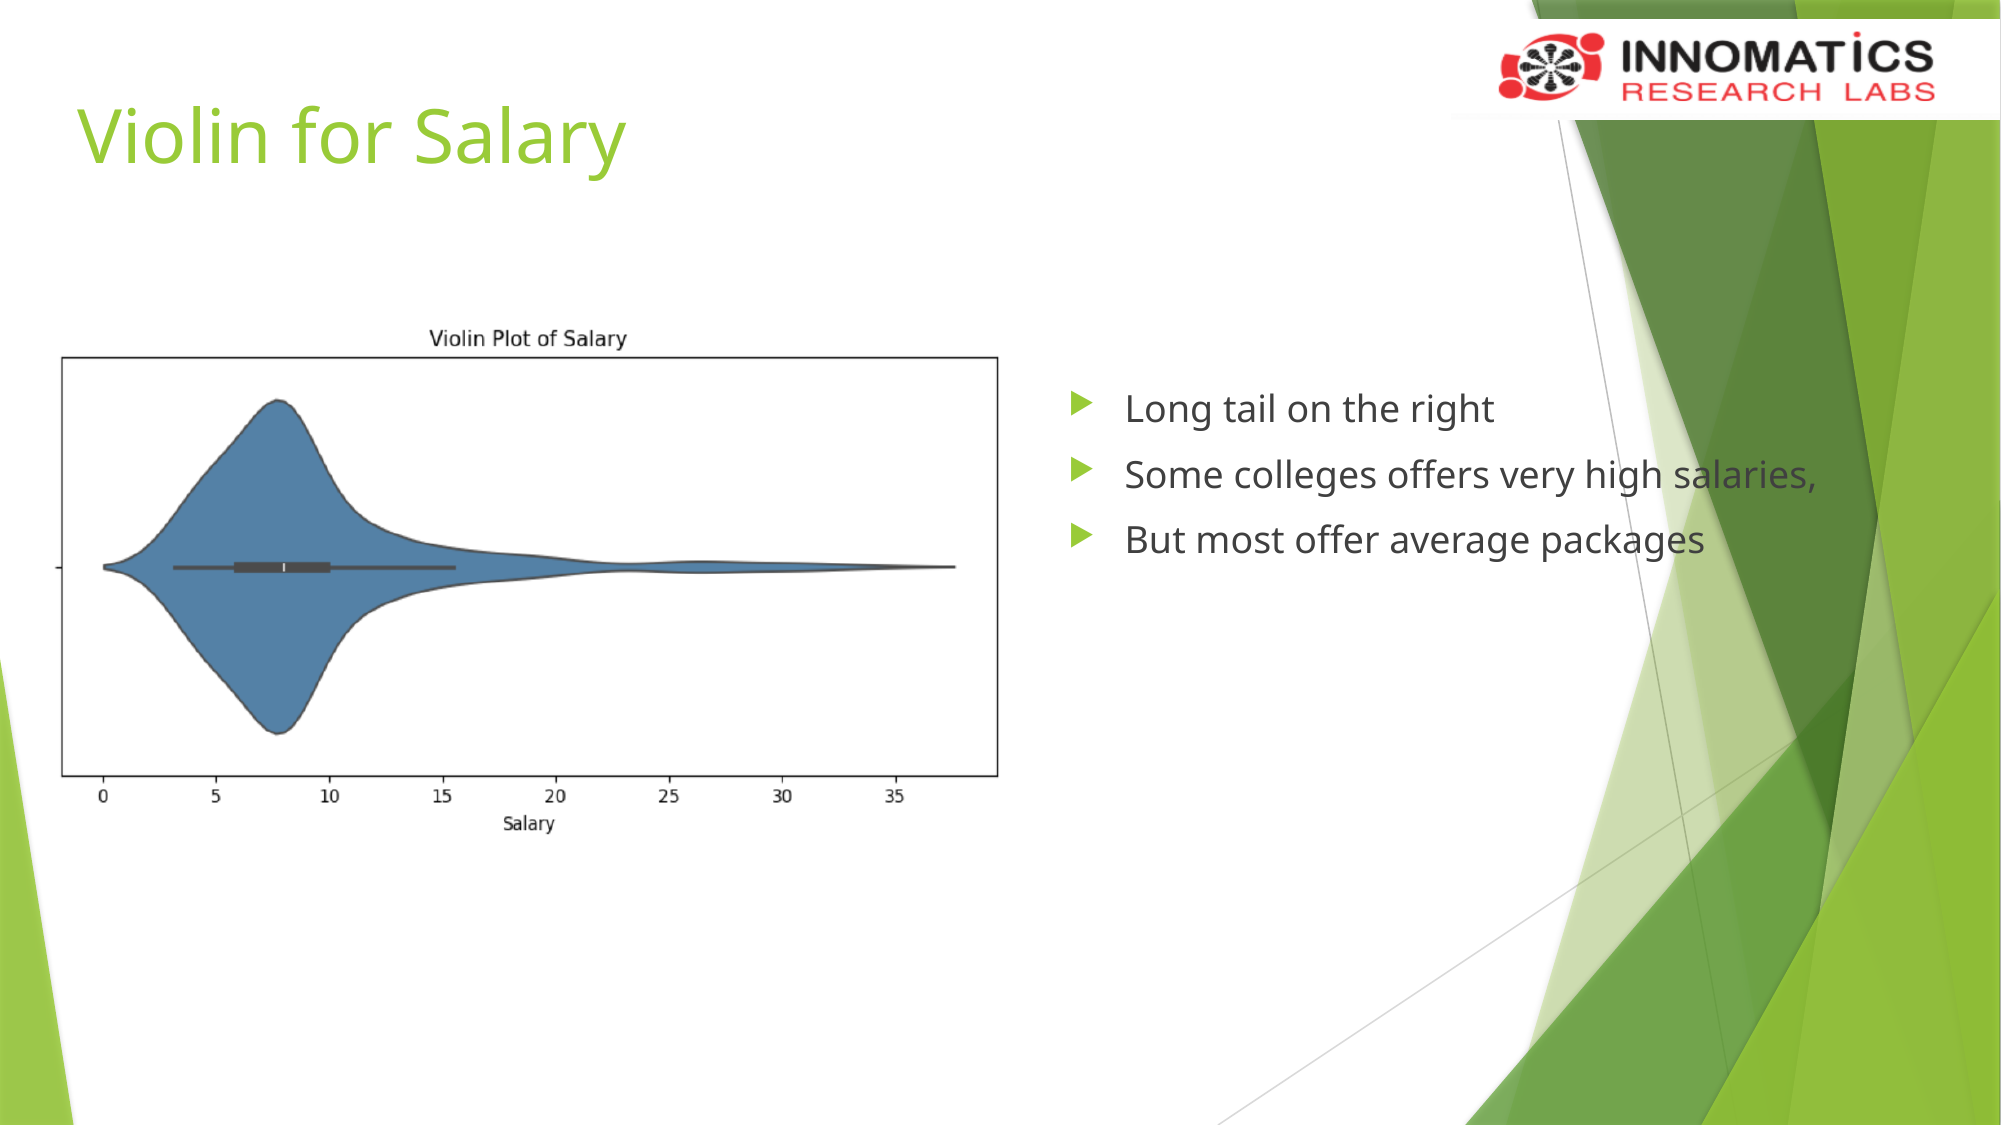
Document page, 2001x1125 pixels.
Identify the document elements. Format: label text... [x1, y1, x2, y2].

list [44, 316, 1013, 841]
list Long tail on the right Some colleges offers very high salaries, But most offer average packages [1053, 377, 1962, 779]
picture [1451, 18, 2000, 120]
title Violin for Salary [62, 81, 1473, 298]
